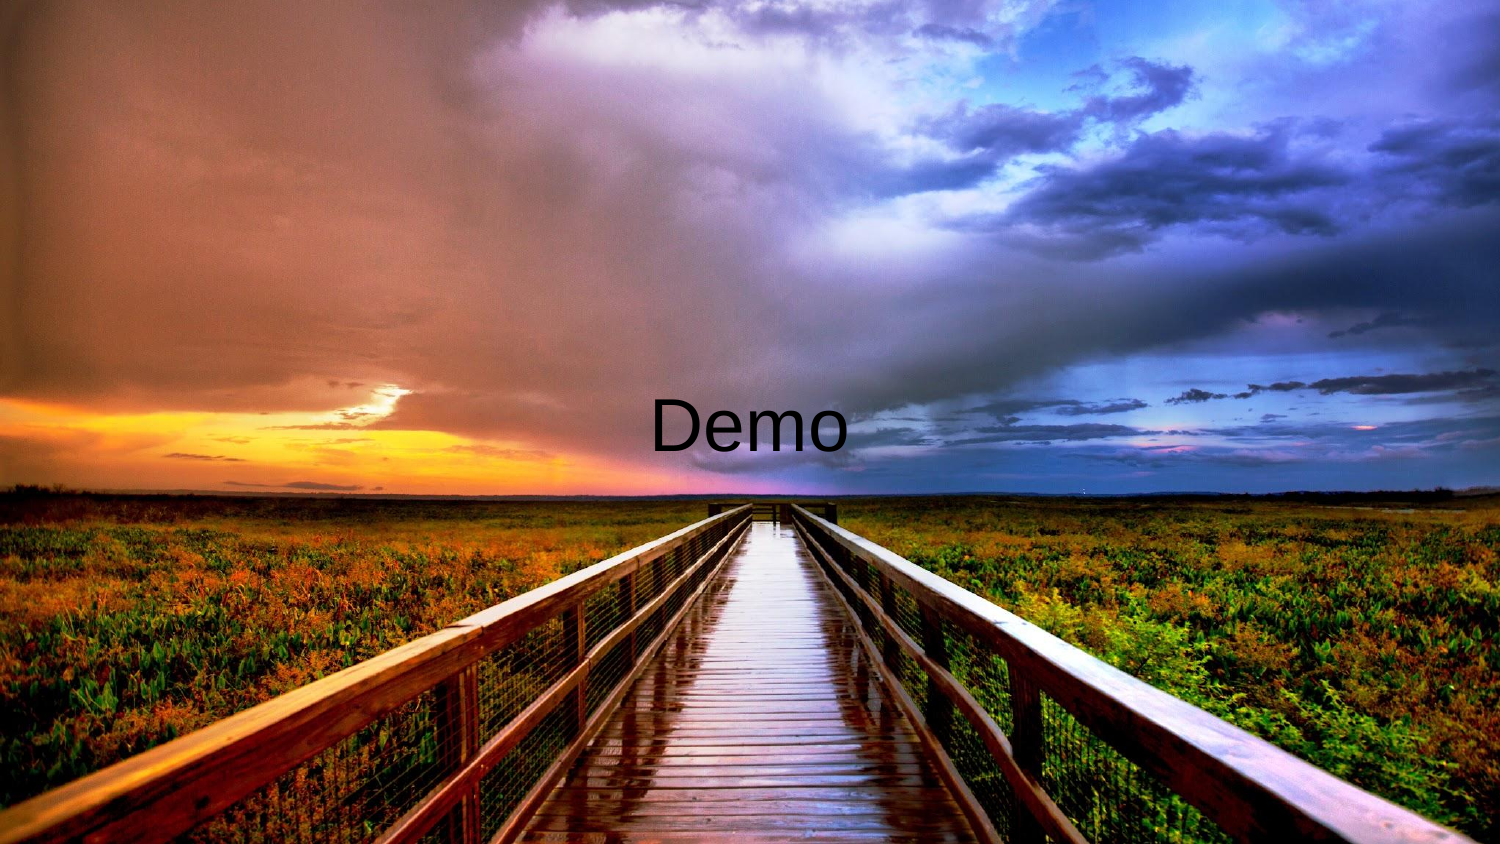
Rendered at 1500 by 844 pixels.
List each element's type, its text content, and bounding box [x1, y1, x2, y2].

title Demo [51, 352, 1449, 491]
picture [0, 0, 1500, 844]
